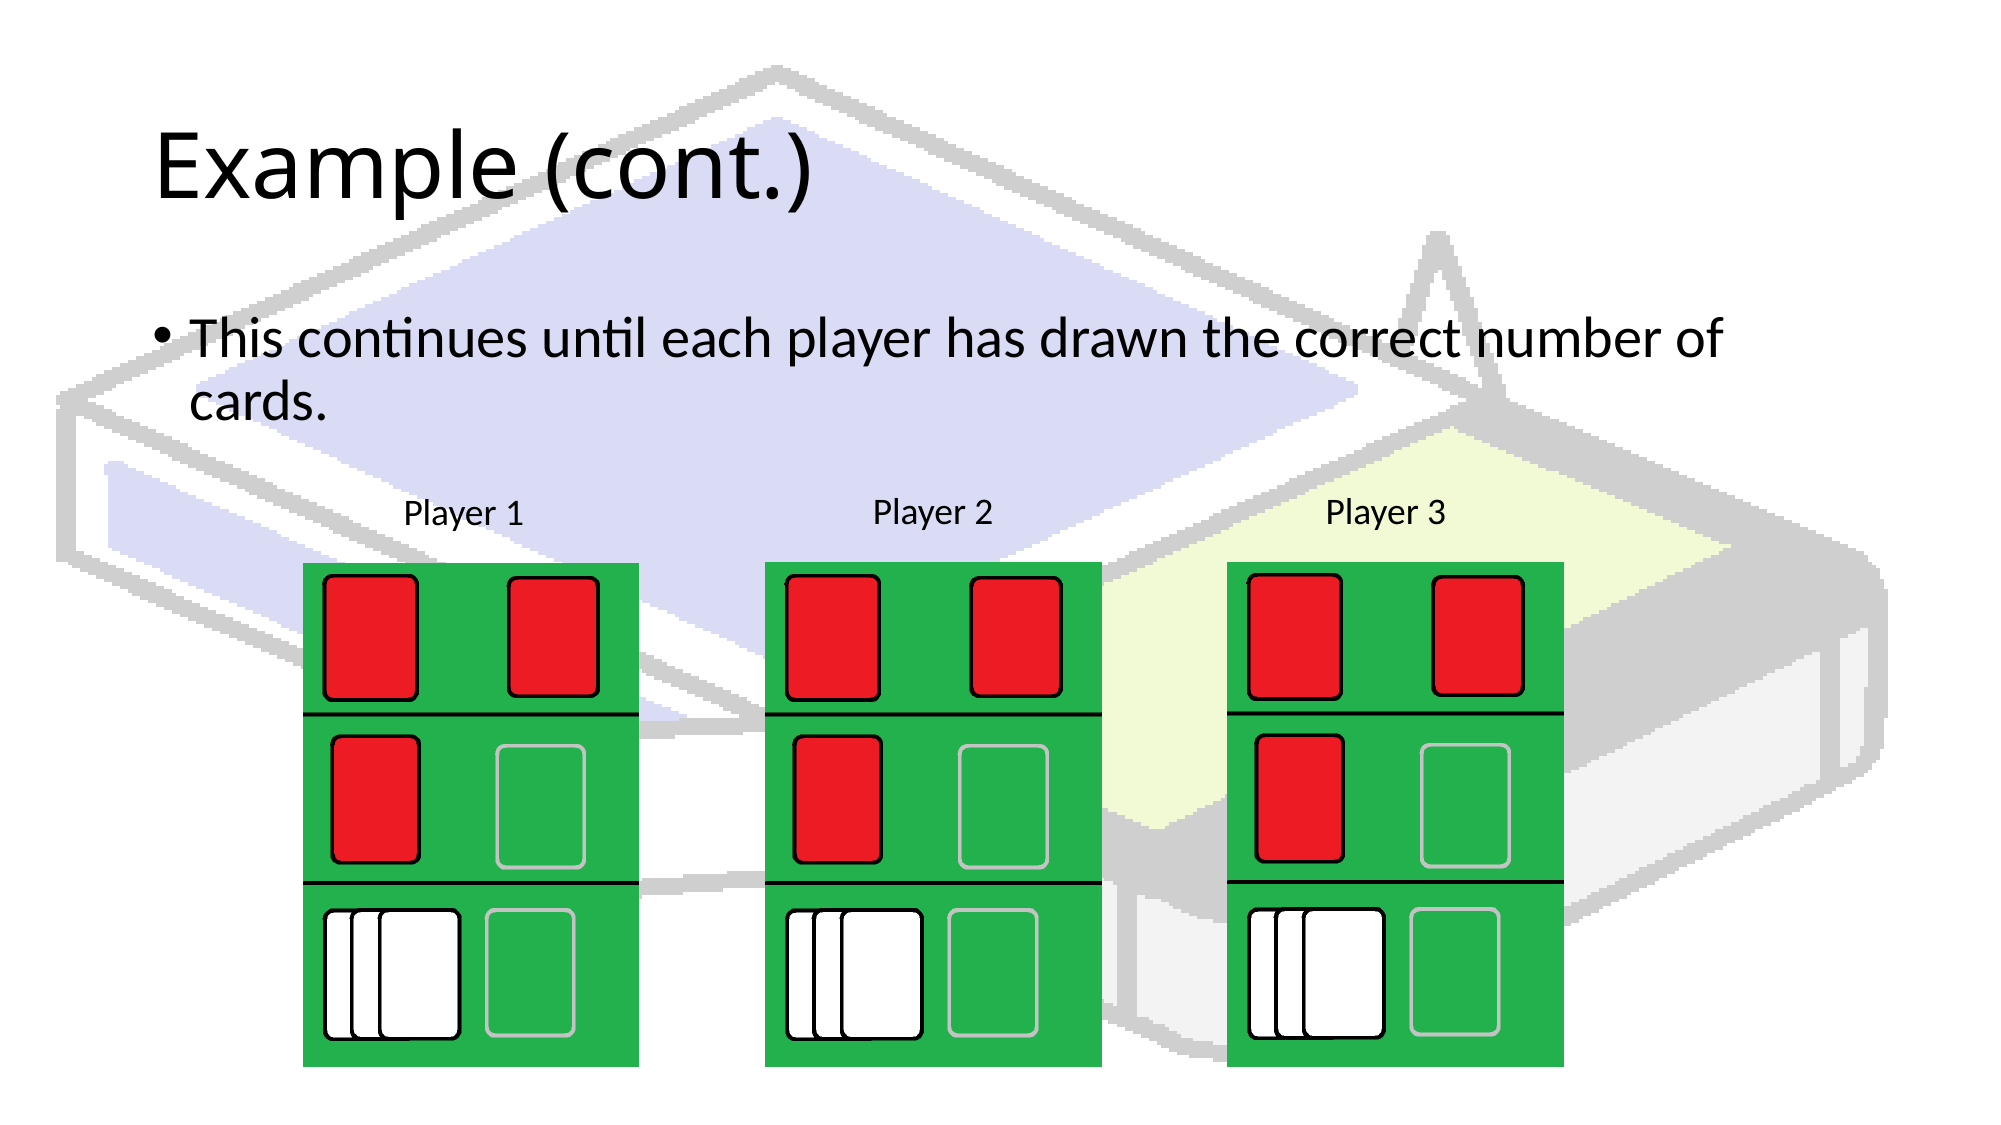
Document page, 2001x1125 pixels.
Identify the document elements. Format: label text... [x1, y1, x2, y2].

title Example (cont.) [137, 59, 1863, 278]
text_box Player 1 [303, 480, 625, 540]
picture [303, 563, 639, 1067]
picture [1227, 562, 1564, 1067]
text_box Player 3 [1310, 479, 1585, 540]
picture [765, 562, 1102, 1067]
list This continues until each player has drawn the correct number of cards. [137, 299, 1863, 1014]
text_box Player 2 [858, 479, 1009, 540]
